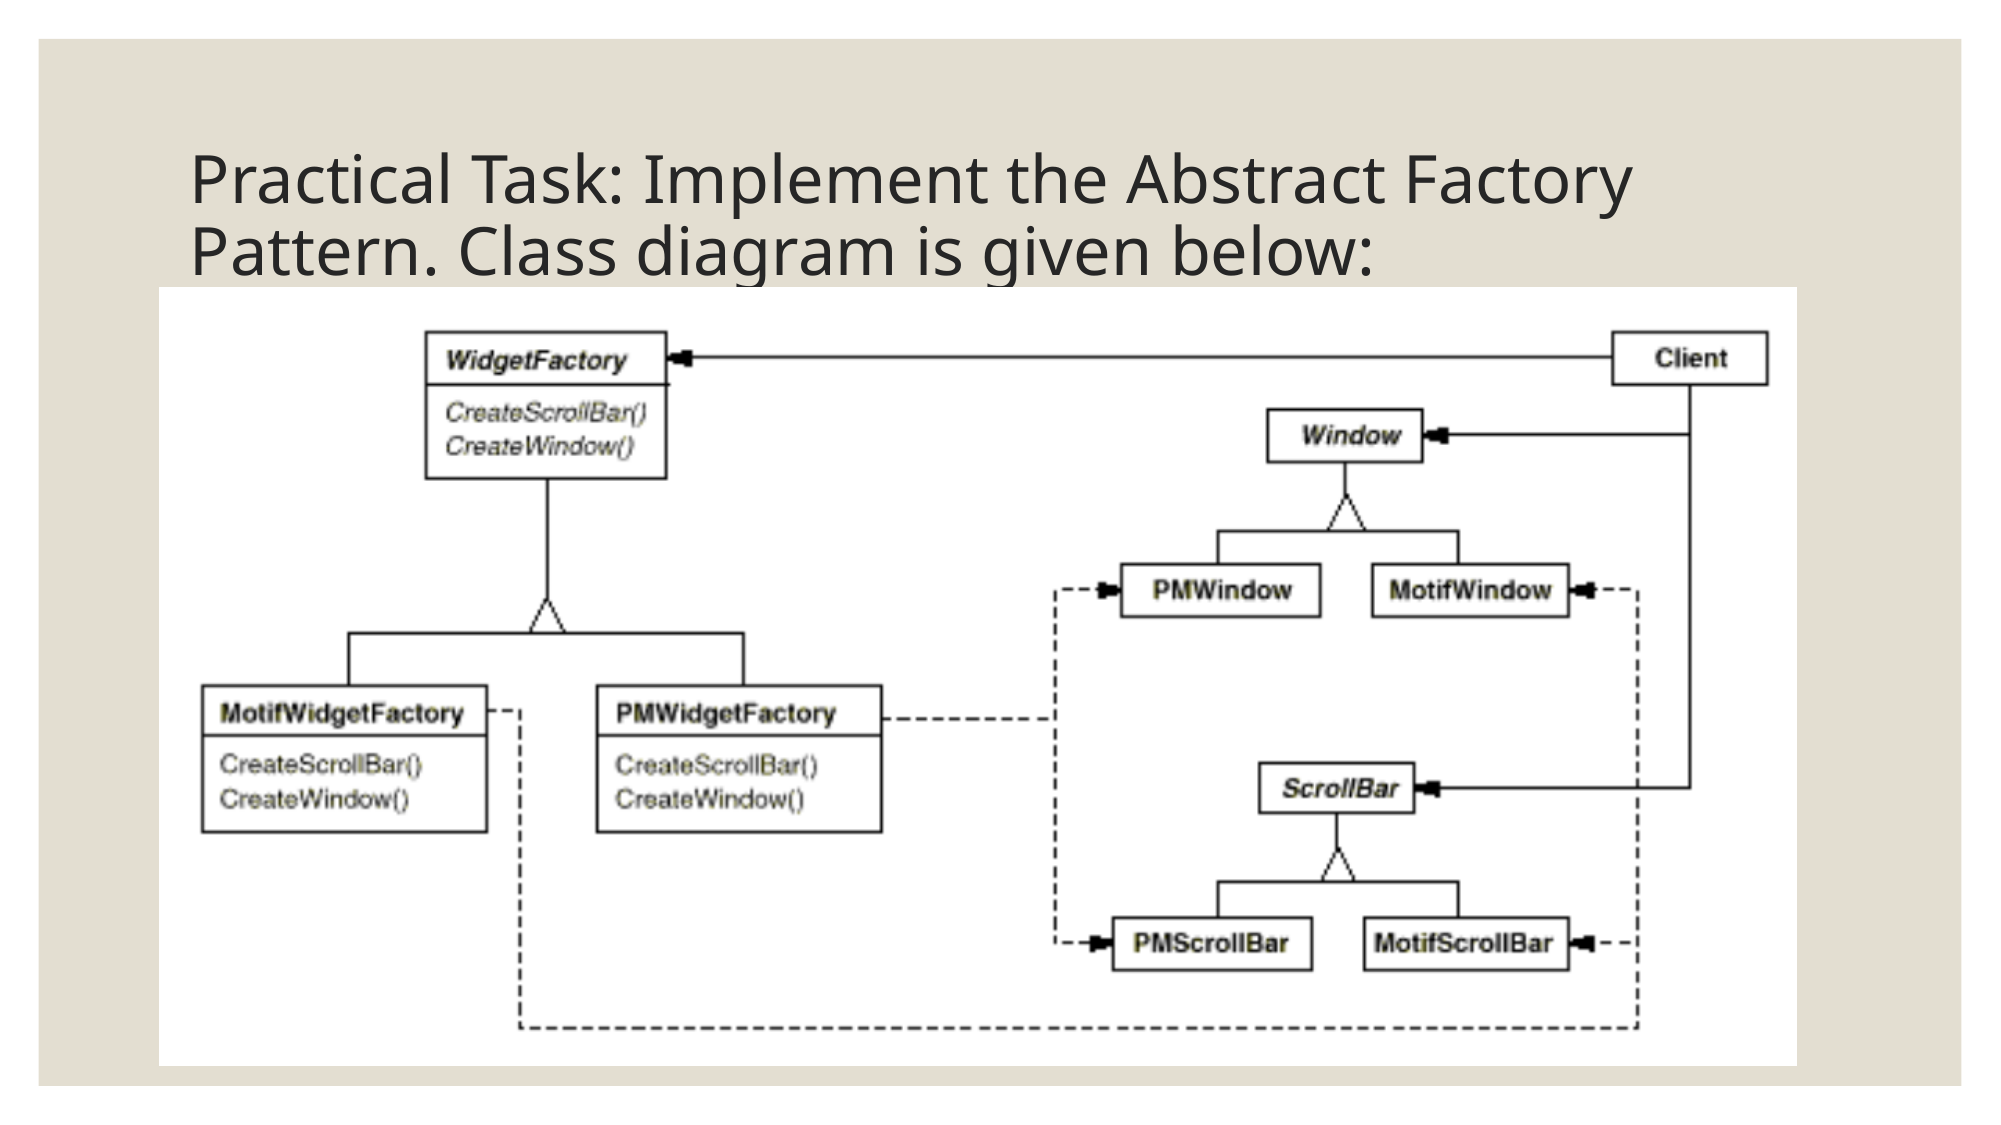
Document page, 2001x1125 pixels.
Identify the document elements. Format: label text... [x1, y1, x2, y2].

picture [159, 287, 1797, 1066]
title Practical Task: Implement the Abstract Factory Pattern. Class diagram is given below: [174, 105, 1825, 331]
